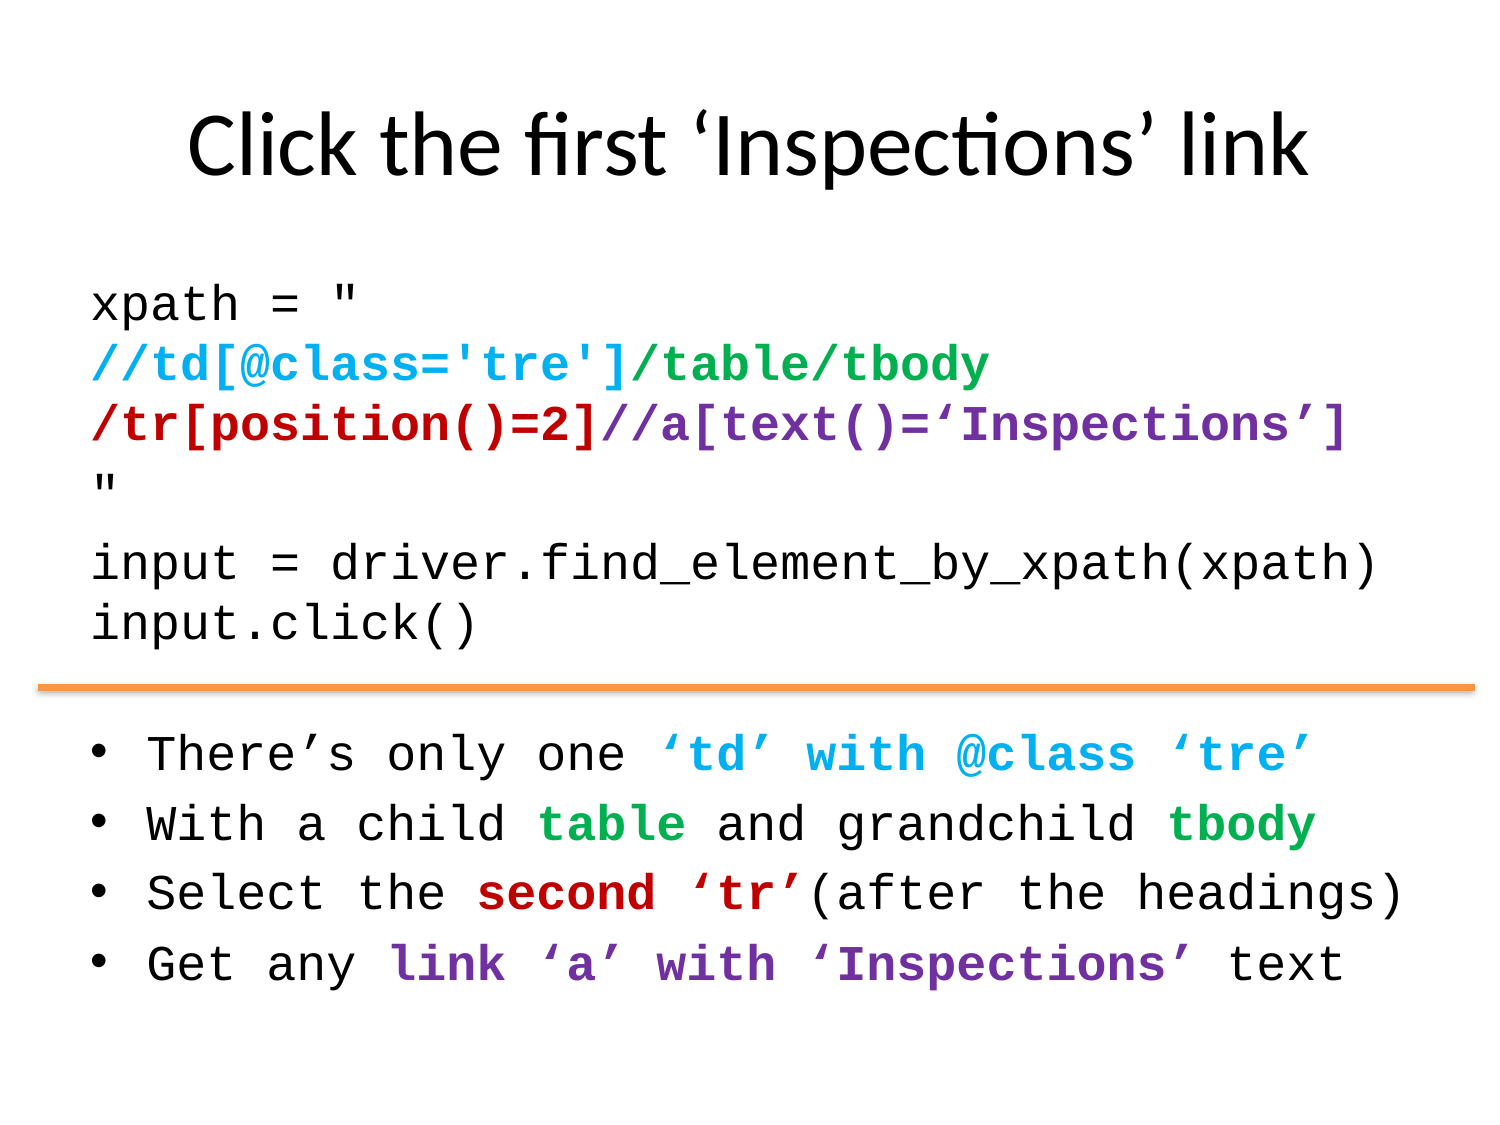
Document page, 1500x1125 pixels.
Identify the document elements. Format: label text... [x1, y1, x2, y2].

title Click the first ‘Inspections’ link [75, 45, 1425, 233]
list xpath = " //td[@class='tre']/table/tbody /tr[position()=2]//a[text()=‘Inspections’] " input = driver.find_element_by_xpath(xpath) input.click() There’s only one ‘td’ with @class ‘tre’ With a child table and grandchild tbody Select the second ‘tr’(after the headings) Get any link ‘a’ with ‘Inspections’ text [75, 698, 1425, 1050]
list xpath = " //td[@class='tre']/table/tbody /tr[position()=2]//a[text()=‘Inspections’] " input = driver.find_element_by_xpath(xpath) input.click() There’s only one ‘td’ with @class ‘tre’ With a child table and grandchild tbody Select the second ‘tr’(after the headings) Get any link ‘a’ with ‘Inspections’ text [75, 262, 1425, 683]
